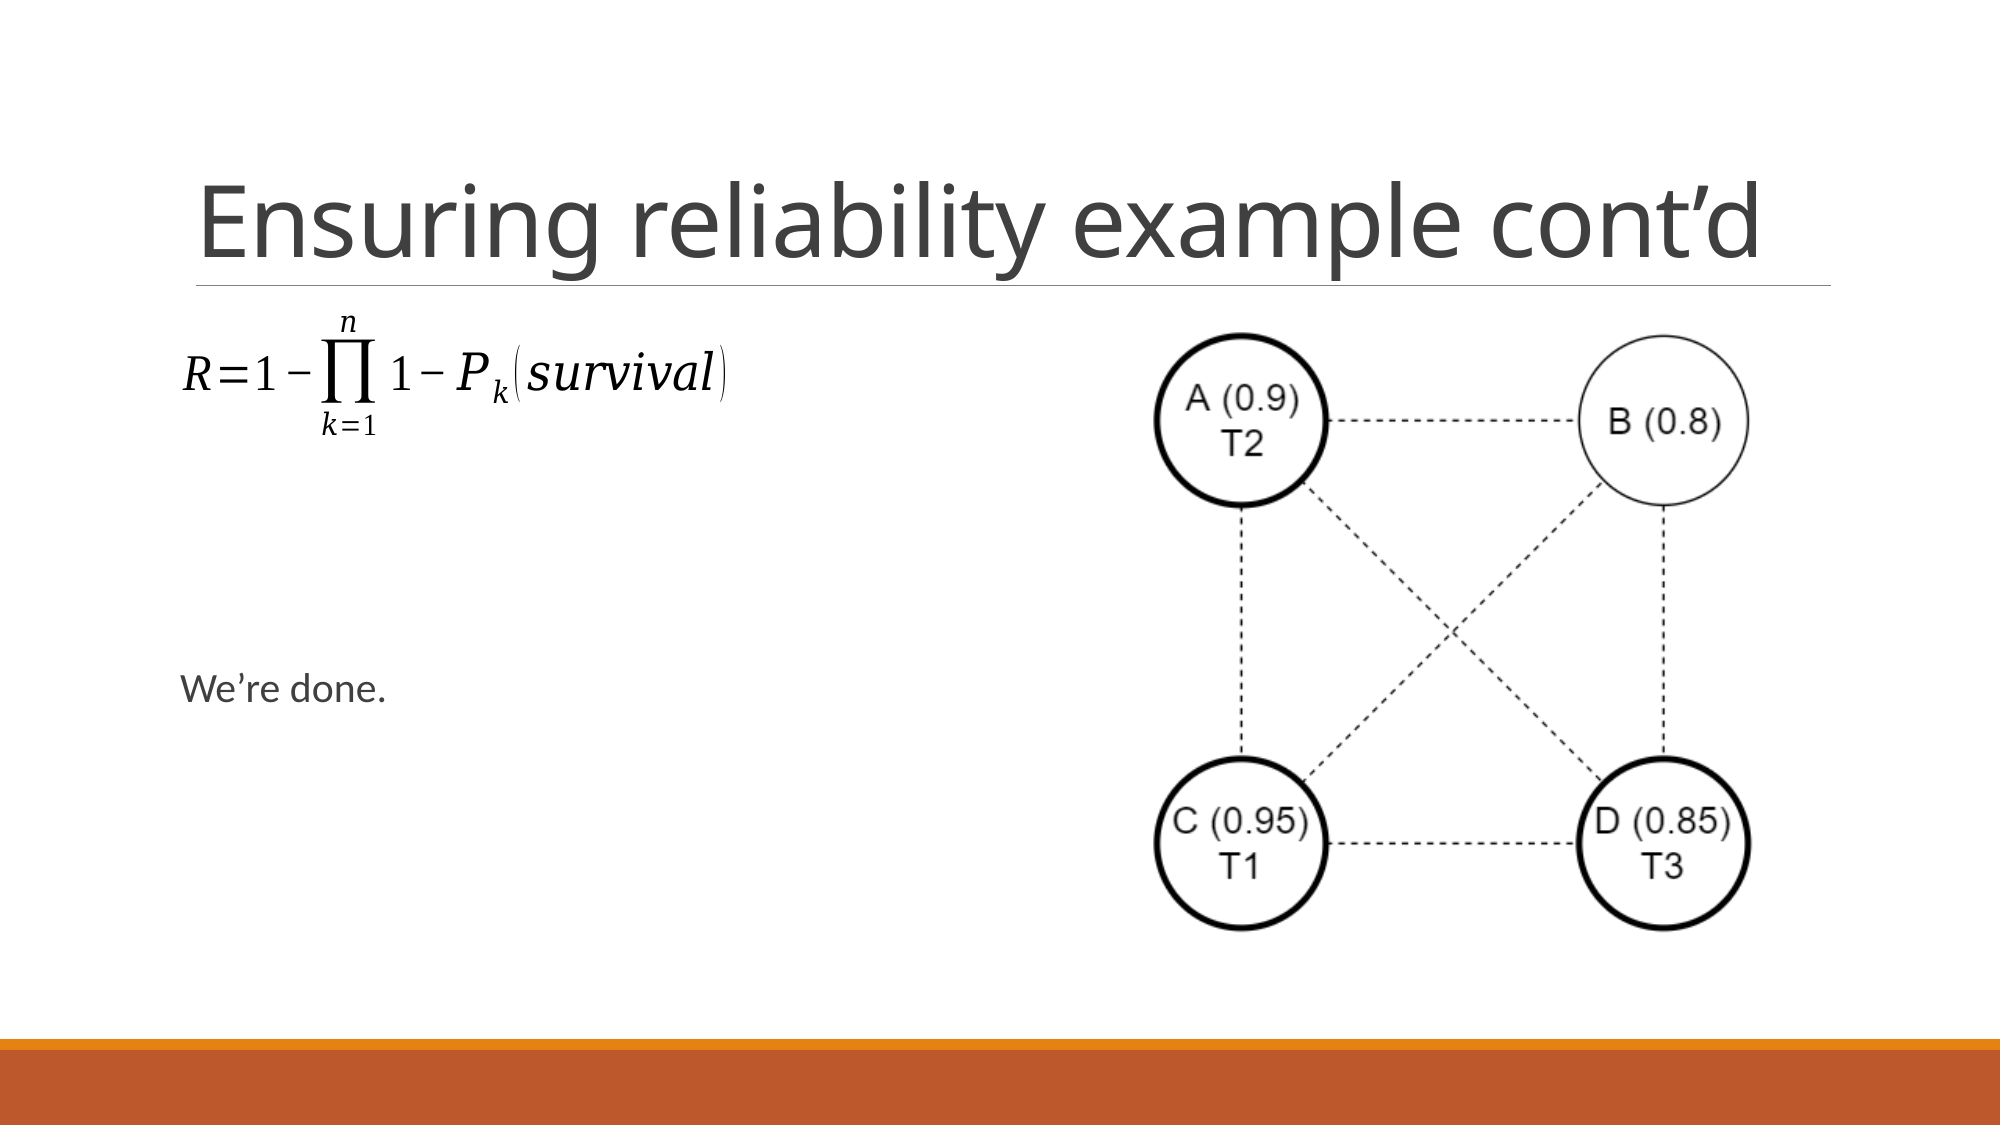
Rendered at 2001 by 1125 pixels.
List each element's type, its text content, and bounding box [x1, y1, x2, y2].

title Ensuring reliability example cont’d [180, 47, 1830, 285]
picture [1151, 331, 1755, 934]
